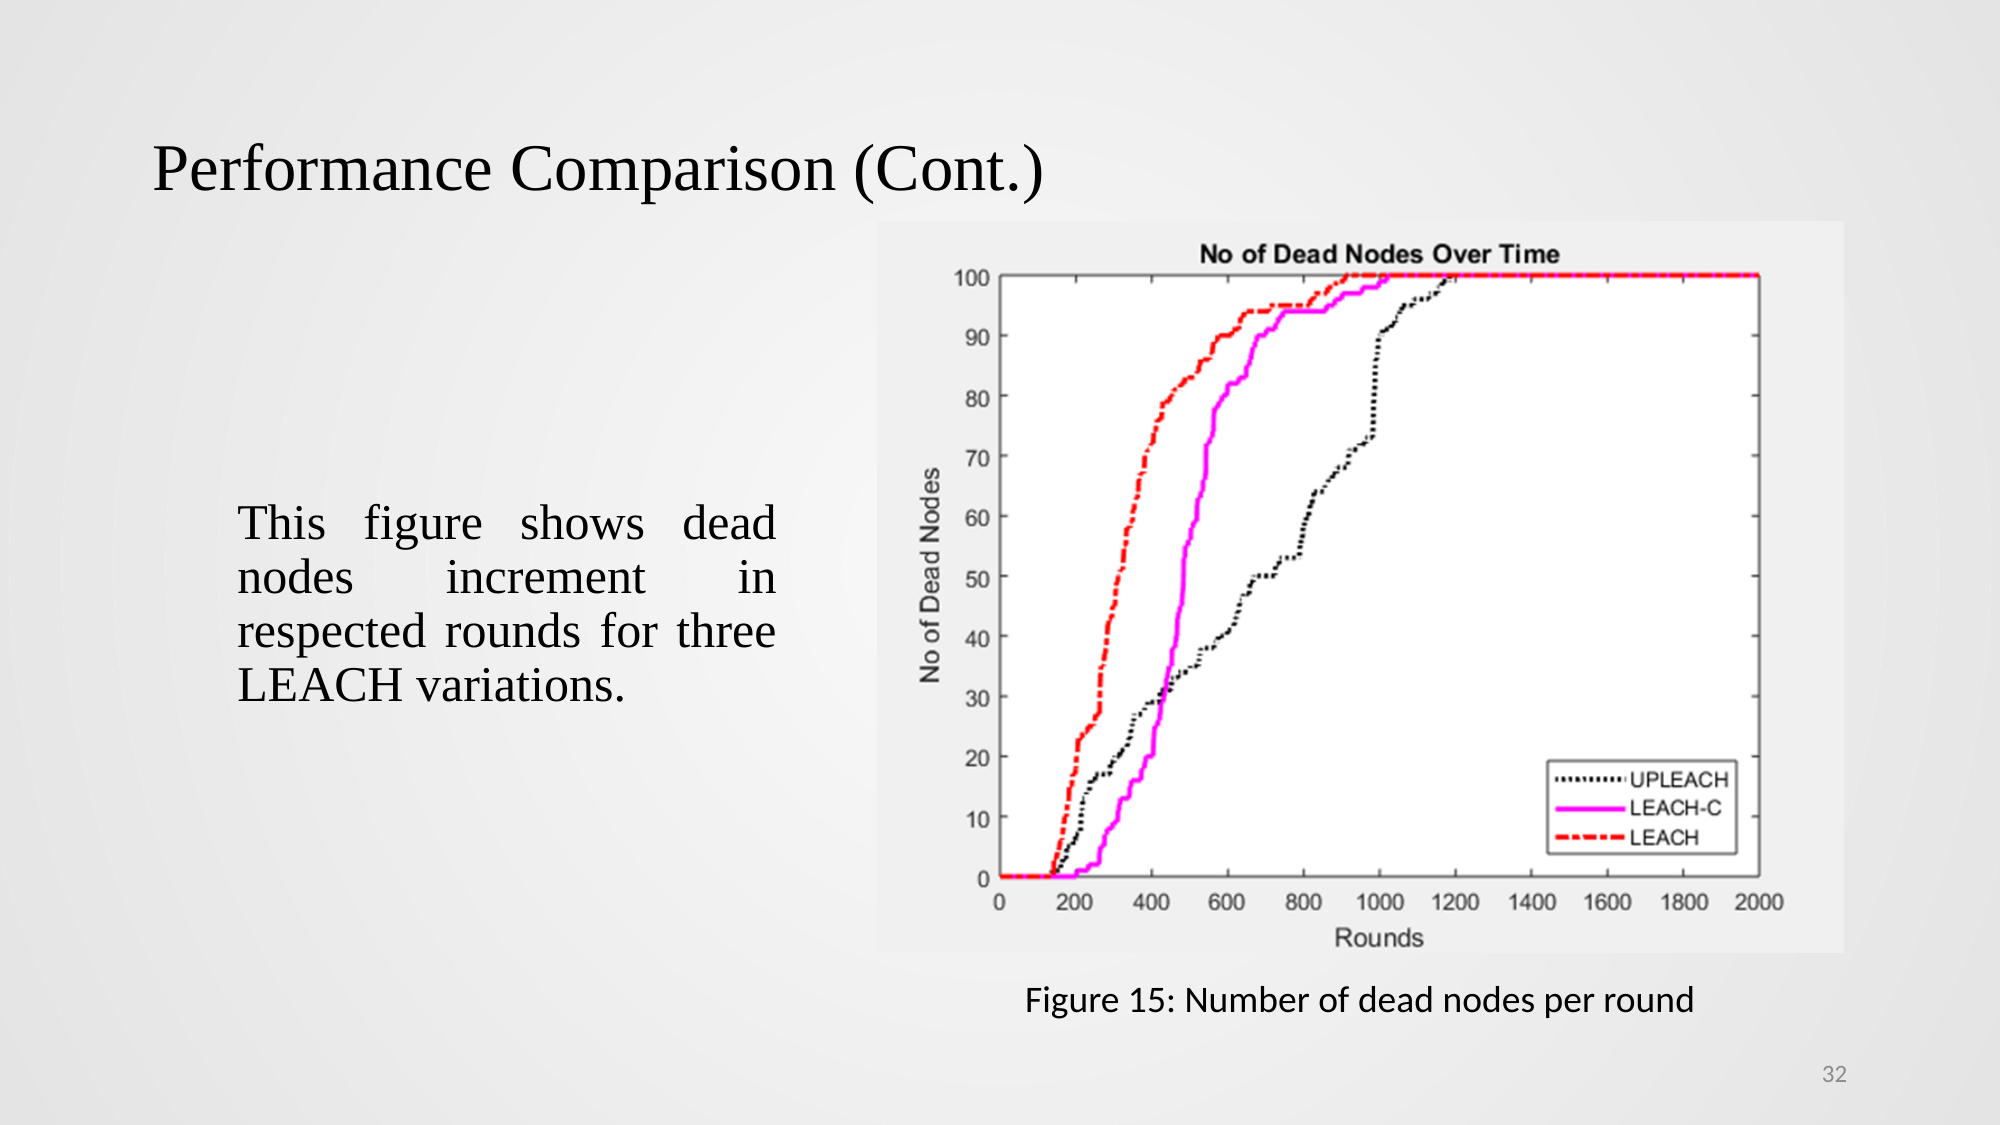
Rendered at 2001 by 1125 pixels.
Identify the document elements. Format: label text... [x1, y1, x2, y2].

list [876, 221, 1845, 953]
text_box Figure 15: Number of dead nodes per round [1010, 967, 1711, 1027]
text_box This figure shows dead nodes increment in respected rounds for three LEACH variations. [222, 221, 792, 988]
title Performance Comparison (Cont.) [137, 59, 1863, 278]
slide_number 32 [1412, 1042, 1863, 1103]
